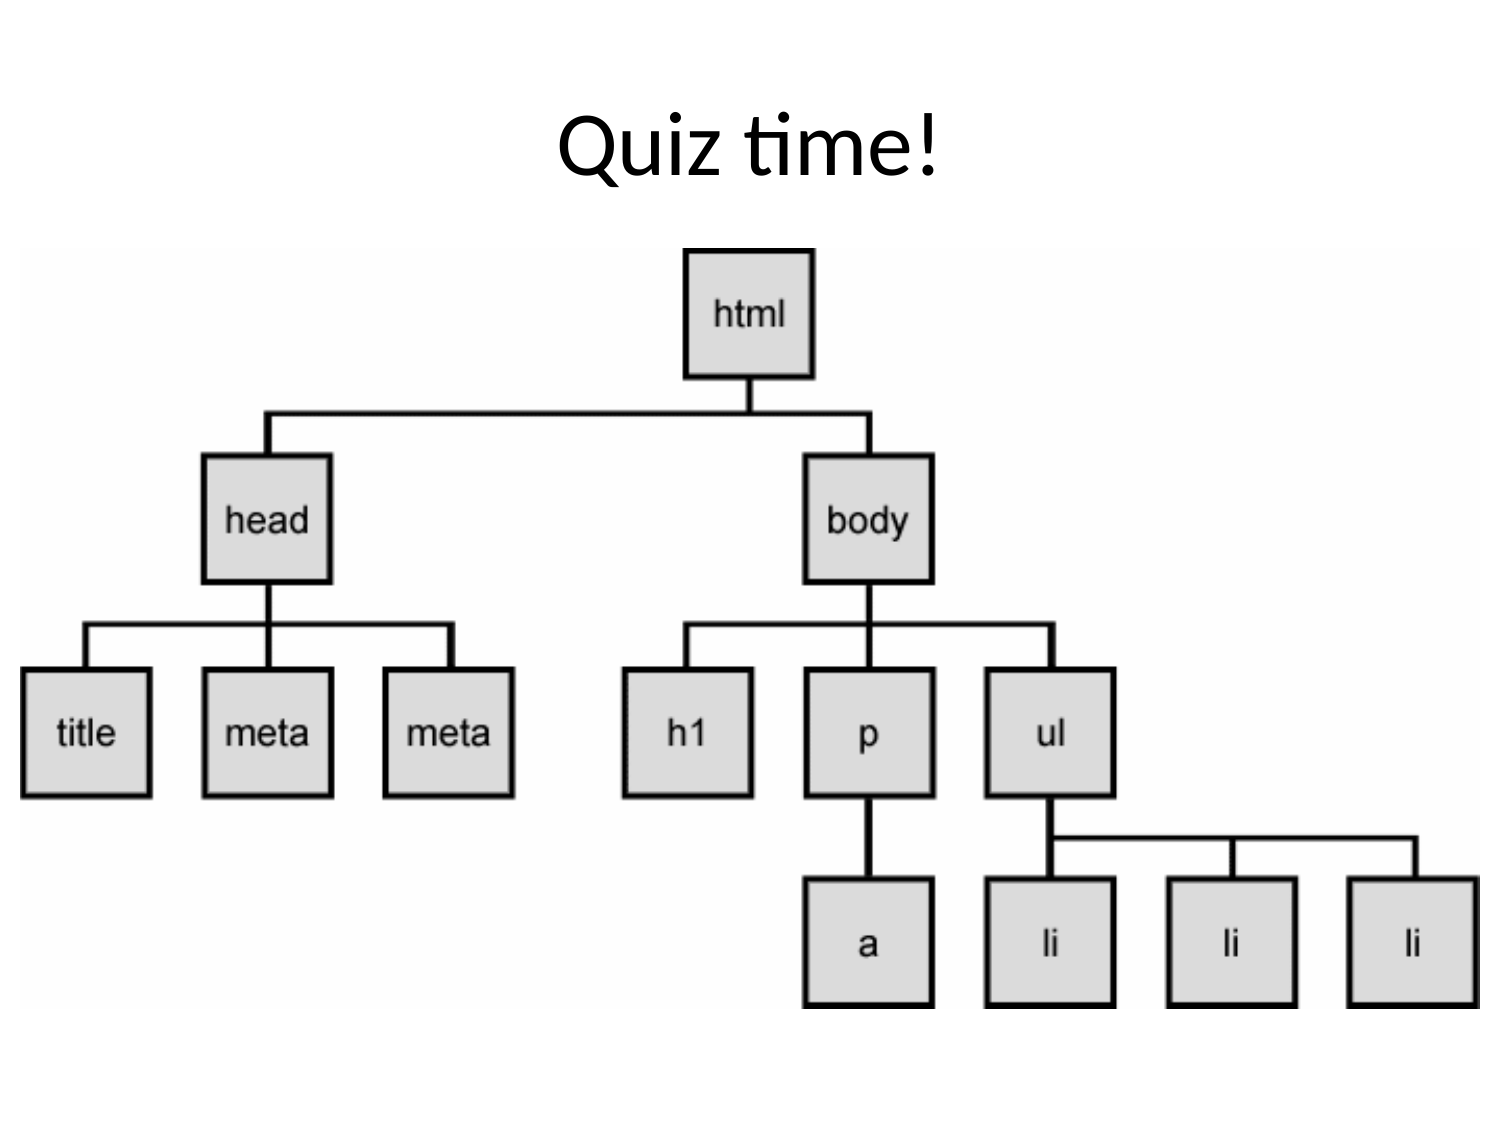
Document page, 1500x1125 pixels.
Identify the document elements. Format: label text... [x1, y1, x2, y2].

picture [20, 248, 1480, 1009]
title Quiz time! [75, 45, 1425, 233]
